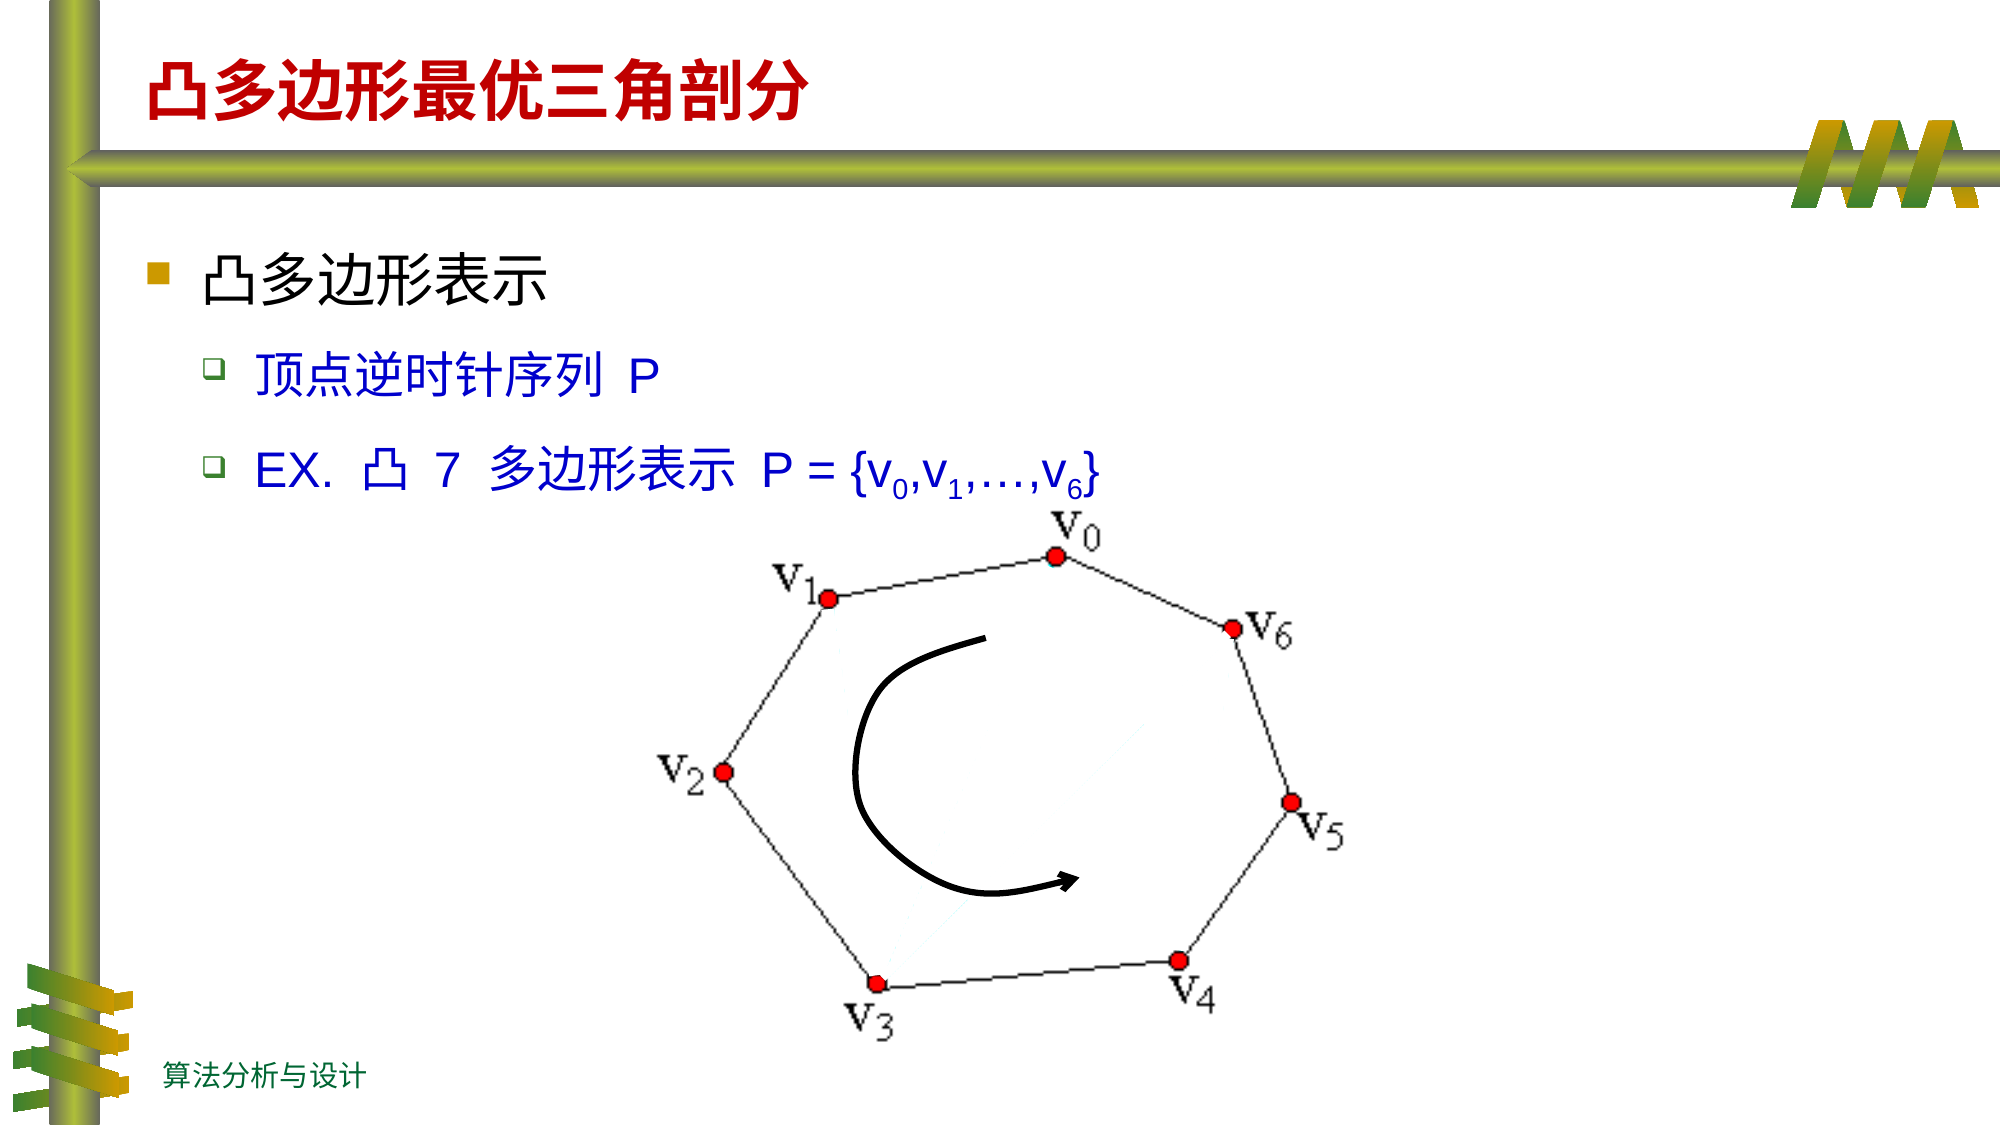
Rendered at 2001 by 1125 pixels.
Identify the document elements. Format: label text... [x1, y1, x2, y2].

list 凸多边形表示 顶点逆时针序列 P EX. 凸 7 多边形表示 P = {v0,v1,…,v6} [129, 200, 1954, 1006]
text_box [651, 505, 1349, 1043]
title 凸多边形最优三角剖分 [129, 33, 1951, 137]
footer 算法分析与设计 [147, 1046, 782, 1101]
